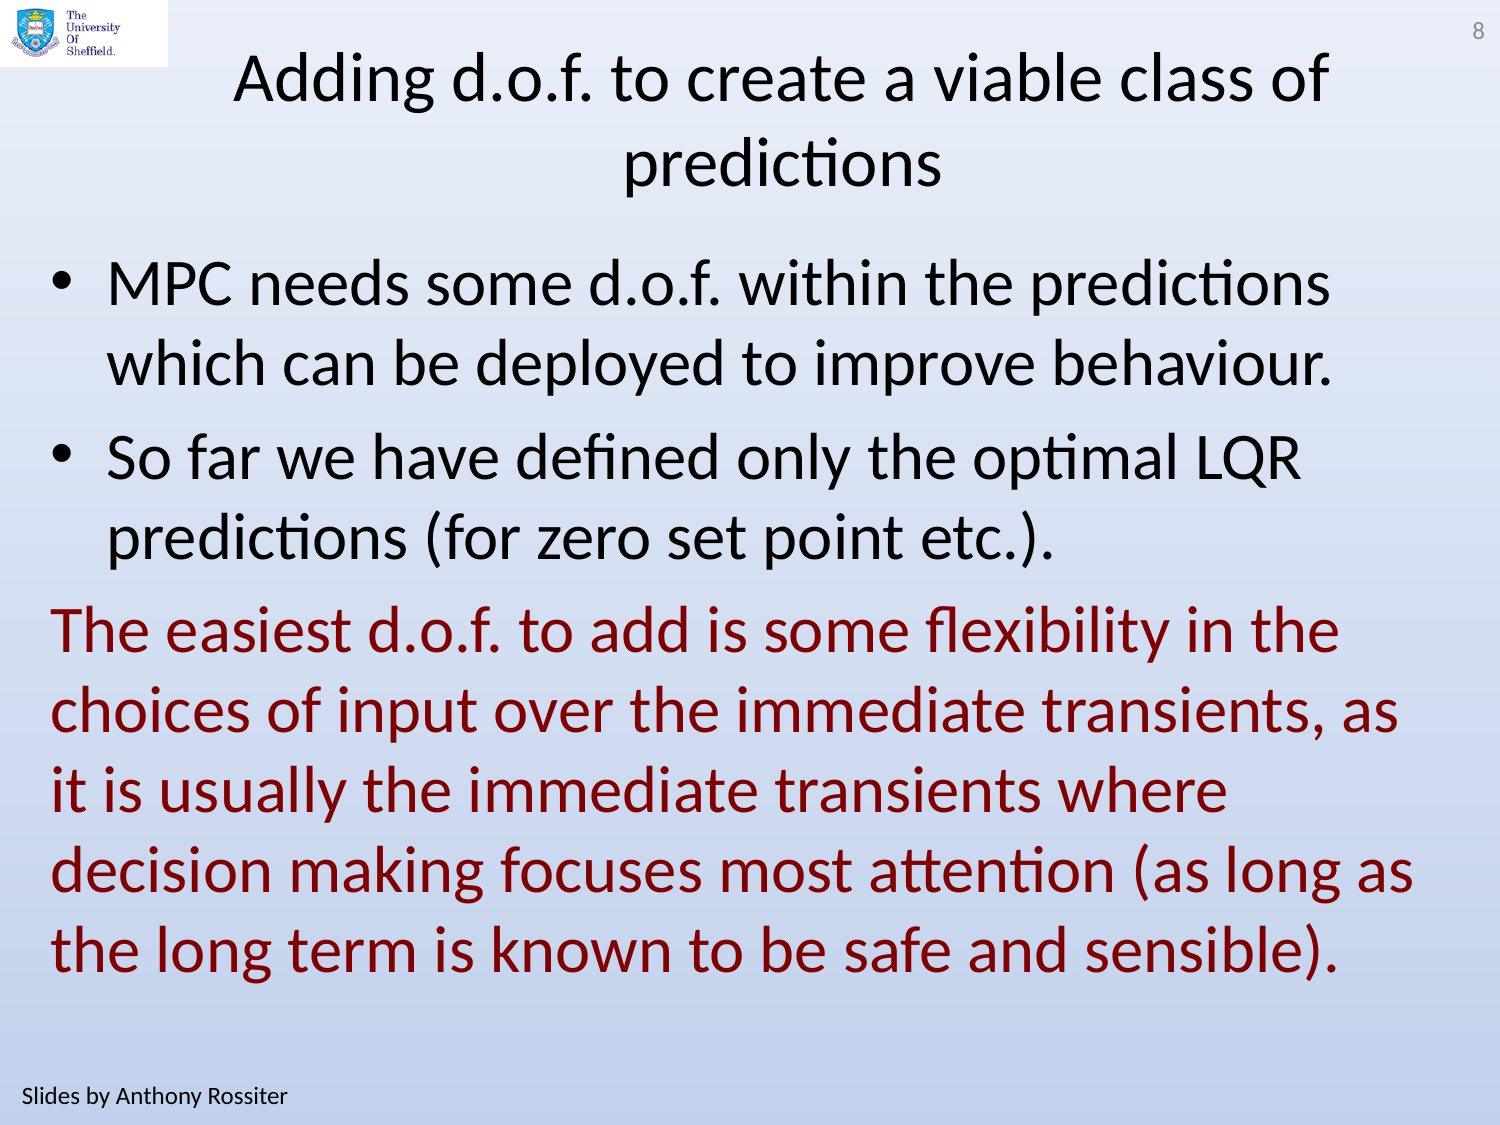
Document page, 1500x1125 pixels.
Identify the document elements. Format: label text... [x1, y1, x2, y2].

picture [0, 0, 168, 67]
list MPC needs some d.o.f. within the predictions which can be deployed to improve behaviour. So far we have defined only the optimal LQR predictions (for zero set point etc.). The easiest d.o.f. to add is some flexibility in the choices of input over the immediate transients, as it is usually the immediate transients where decision making focuses most attention (as long as the long term is known to be safe and sensible). [35, 231, 1465, 1079]
slide_number 8 [1335, 0, 1500, 60]
footer Slides by Anthony Rossiter [0, 1065, 317, 1125]
title Adding d.o.f. to create a viable class of predictions [147, 23, 1418, 209]
